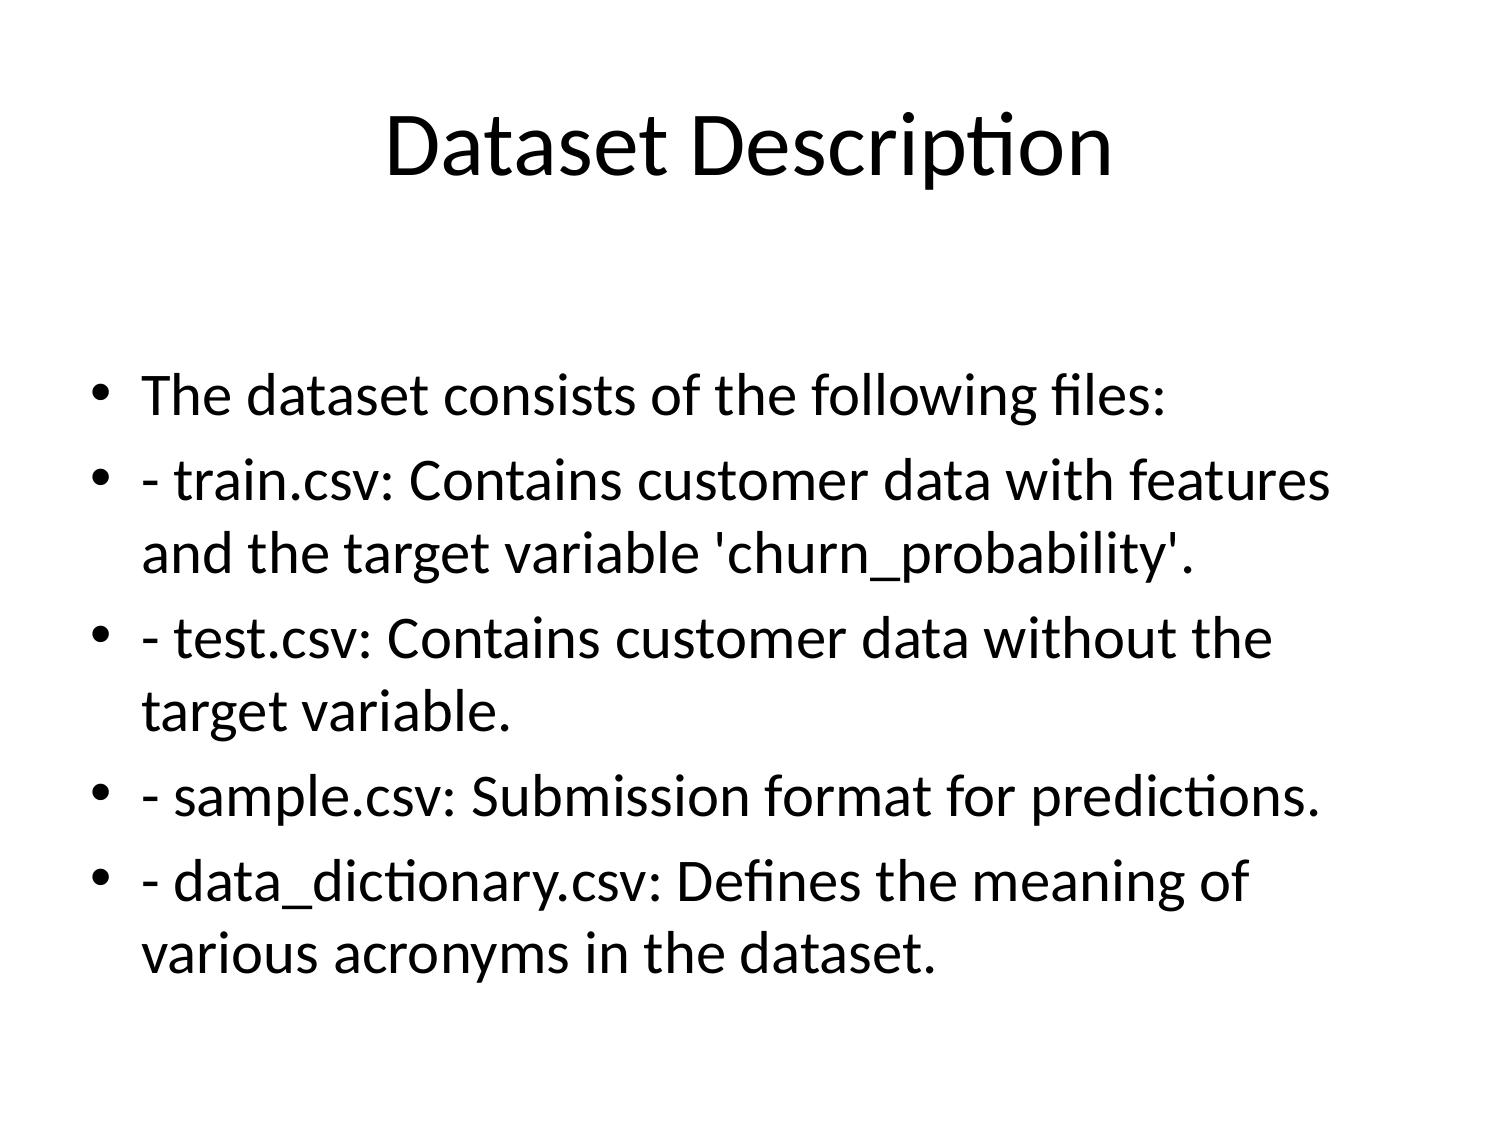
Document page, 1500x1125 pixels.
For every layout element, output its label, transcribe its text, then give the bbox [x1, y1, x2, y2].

title Dataset Description [75, 45, 1425, 233]
list The dataset consists of the following files: - train.csv: Contains customer data with features and the target variable 'churn_probability'. - test.csv: Contains customer data without the target variable. - sample.csv: Submission format for predictions. - data_dictionary.csv: Defines the meaning of various acronyms in the dataset. [75, 262, 1425, 1005]
